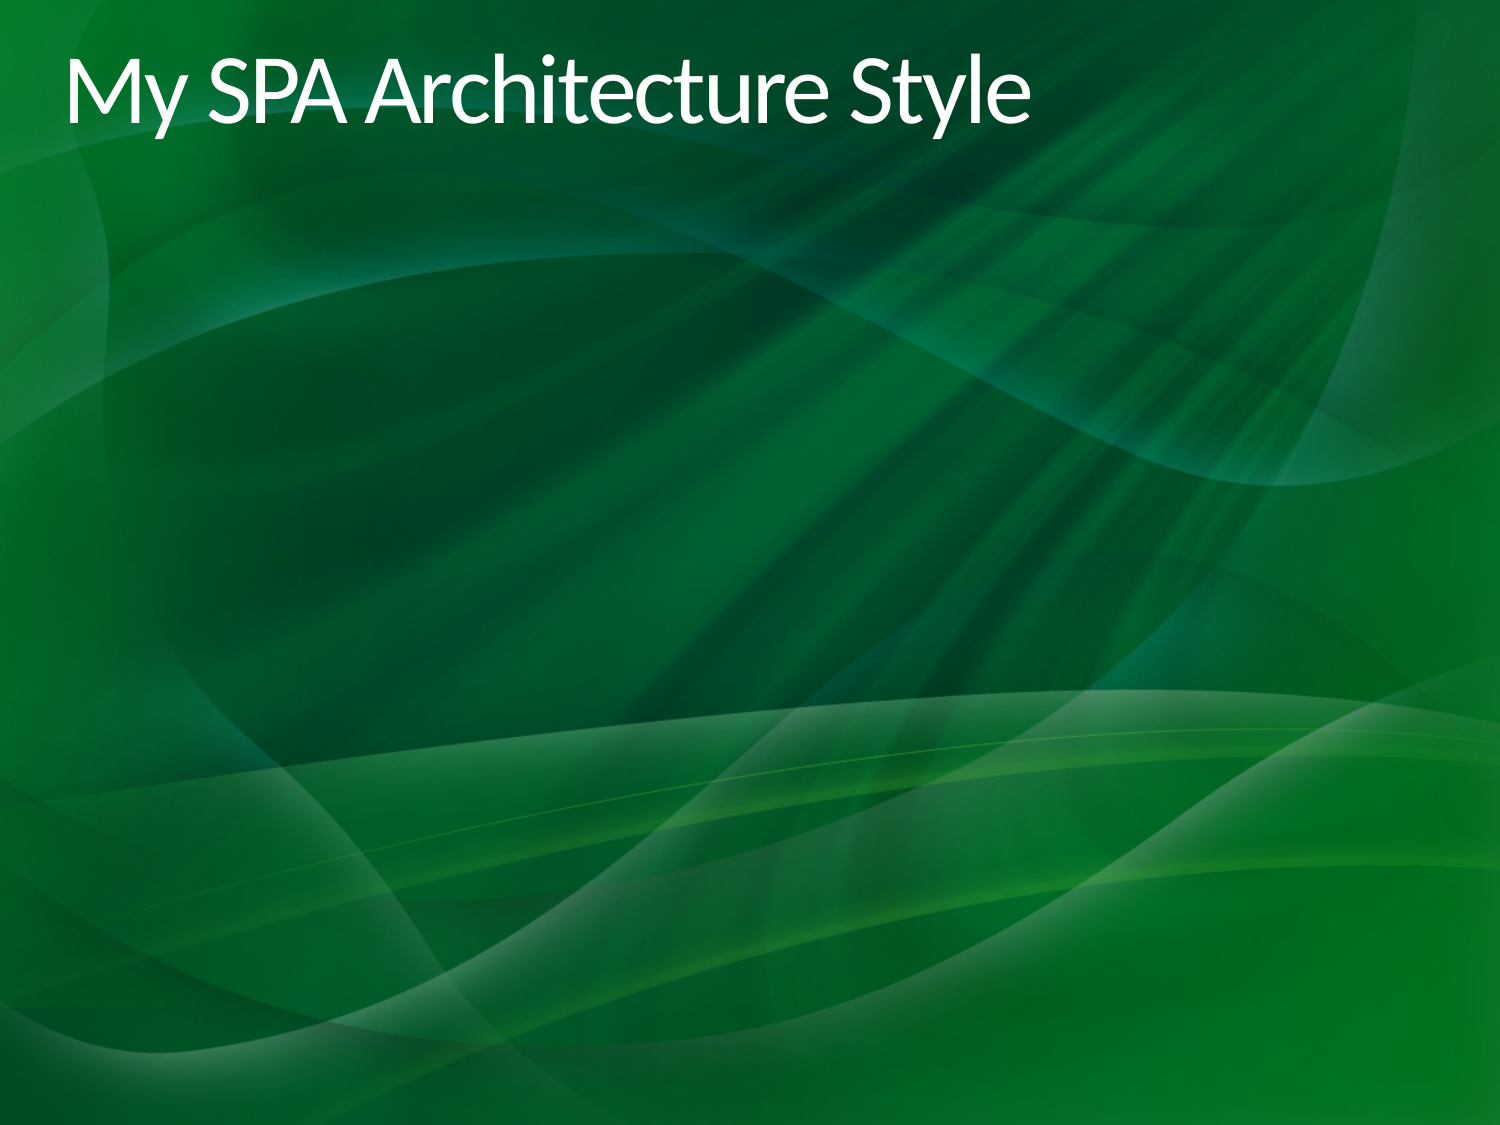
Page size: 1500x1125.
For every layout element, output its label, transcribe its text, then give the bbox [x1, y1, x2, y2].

picture [0, 0, 1500, 1125]
title My SPA Architecture Style [62, 37, 1438, 147]
